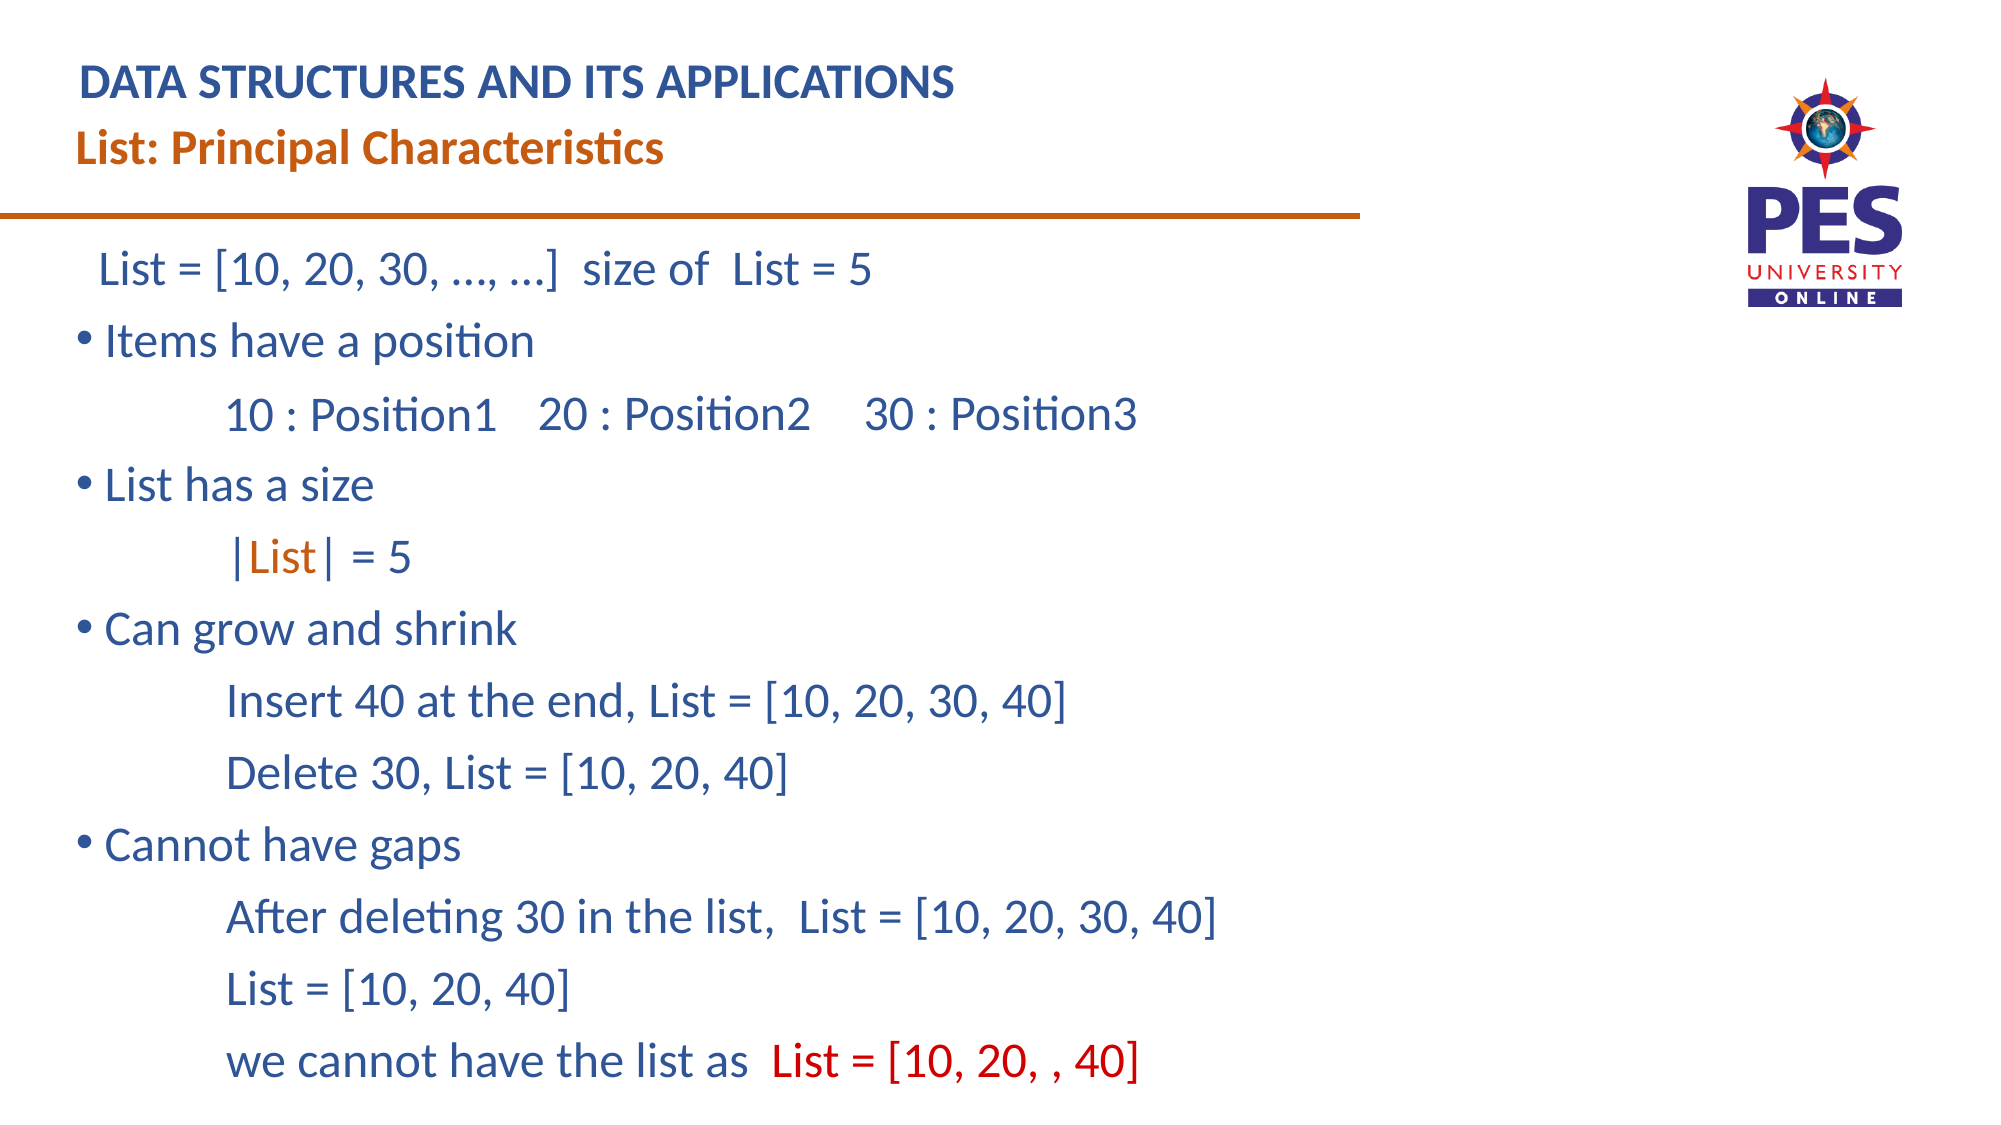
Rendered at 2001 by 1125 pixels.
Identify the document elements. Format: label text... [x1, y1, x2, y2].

text_box 30 : Position3 [848, 372, 1173, 448]
picture [1748, 76, 1902, 307]
text_box 20 : Position2 [522, 372, 847, 448]
text_box DATA STRUCTURES AND ITS APPLICATIONS [64, 41, 1295, 117]
text_box List = [10, 20, 30, …, …] size of List = 5 Items have a position List has a size |List| = 5 Can grow and shrink Insert 40 at the end, List = [10, 20, 30, 40] Delete 30, List = [10, 20, 40] Cannot have gaps After deleting 30 in the list, List = [10, 20, 30, 40] List = [10, 20, 40] we cannot have the list as List = [10, 20, , 40] [60, 223, 1353, 1088]
text_box List: Principal Characteristics [60, 106, 1374, 182]
text_box 10 : Position1 [208, 373, 533, 449]
